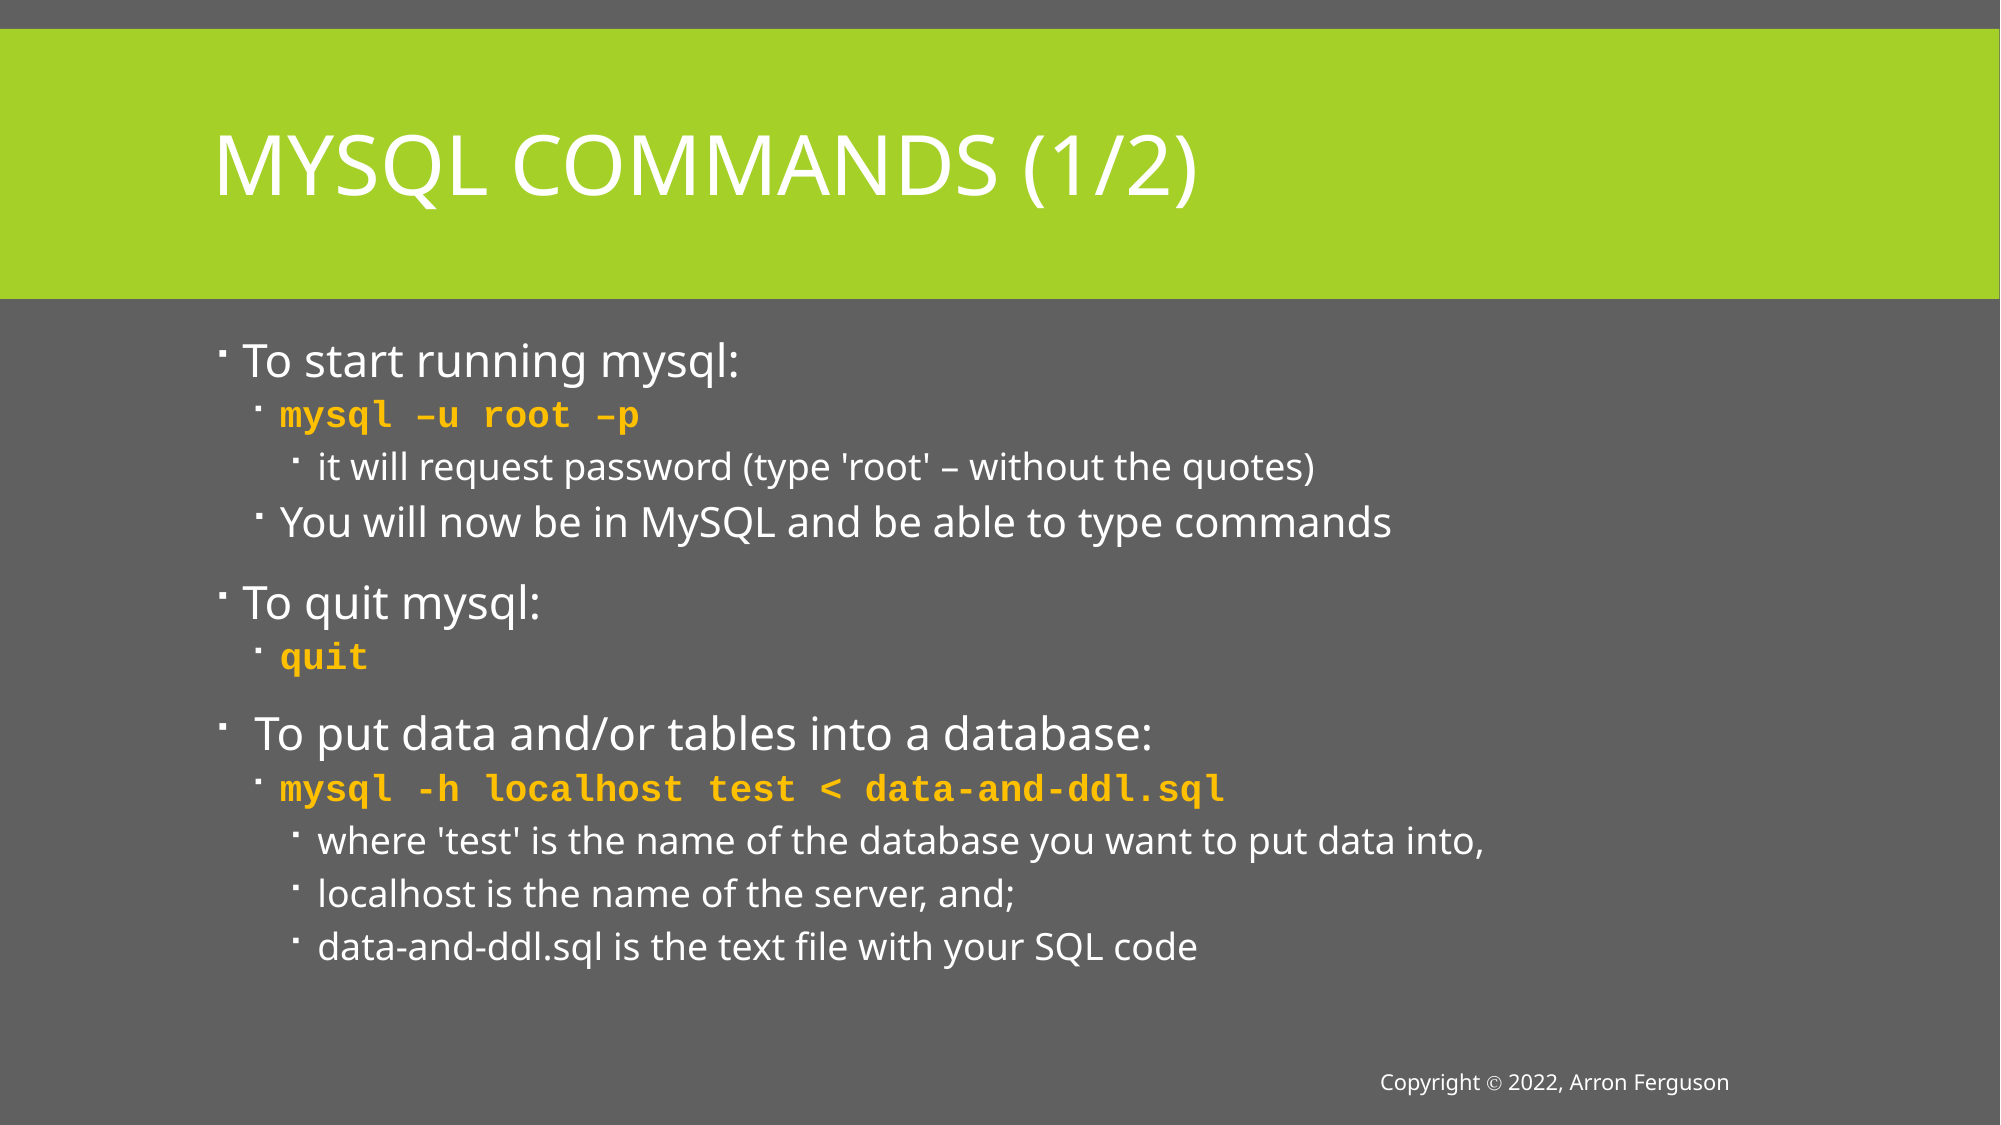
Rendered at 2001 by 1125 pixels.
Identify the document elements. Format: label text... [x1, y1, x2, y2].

list To start running mysql: mysql –u root –p it will request password (type 'root' – without the quotes) You will now be in MySQL and be able to type commands To quit mysql: quit To put data and/or tables into a database: mysql -h localhost test < data-and-ddl.sql where 'test' is the name of the database you want to put data into, localhost is the name of the server, and; data-and-ddl.sql is the text file with your SQL code [197, 329, 1803, 1020]
title MySQL Commands (1/2) [197, 46, 1803, 295]
footer Copyright Ⓒ 2022, Arron Ferguson [918, 1053, 1746, 1114]
